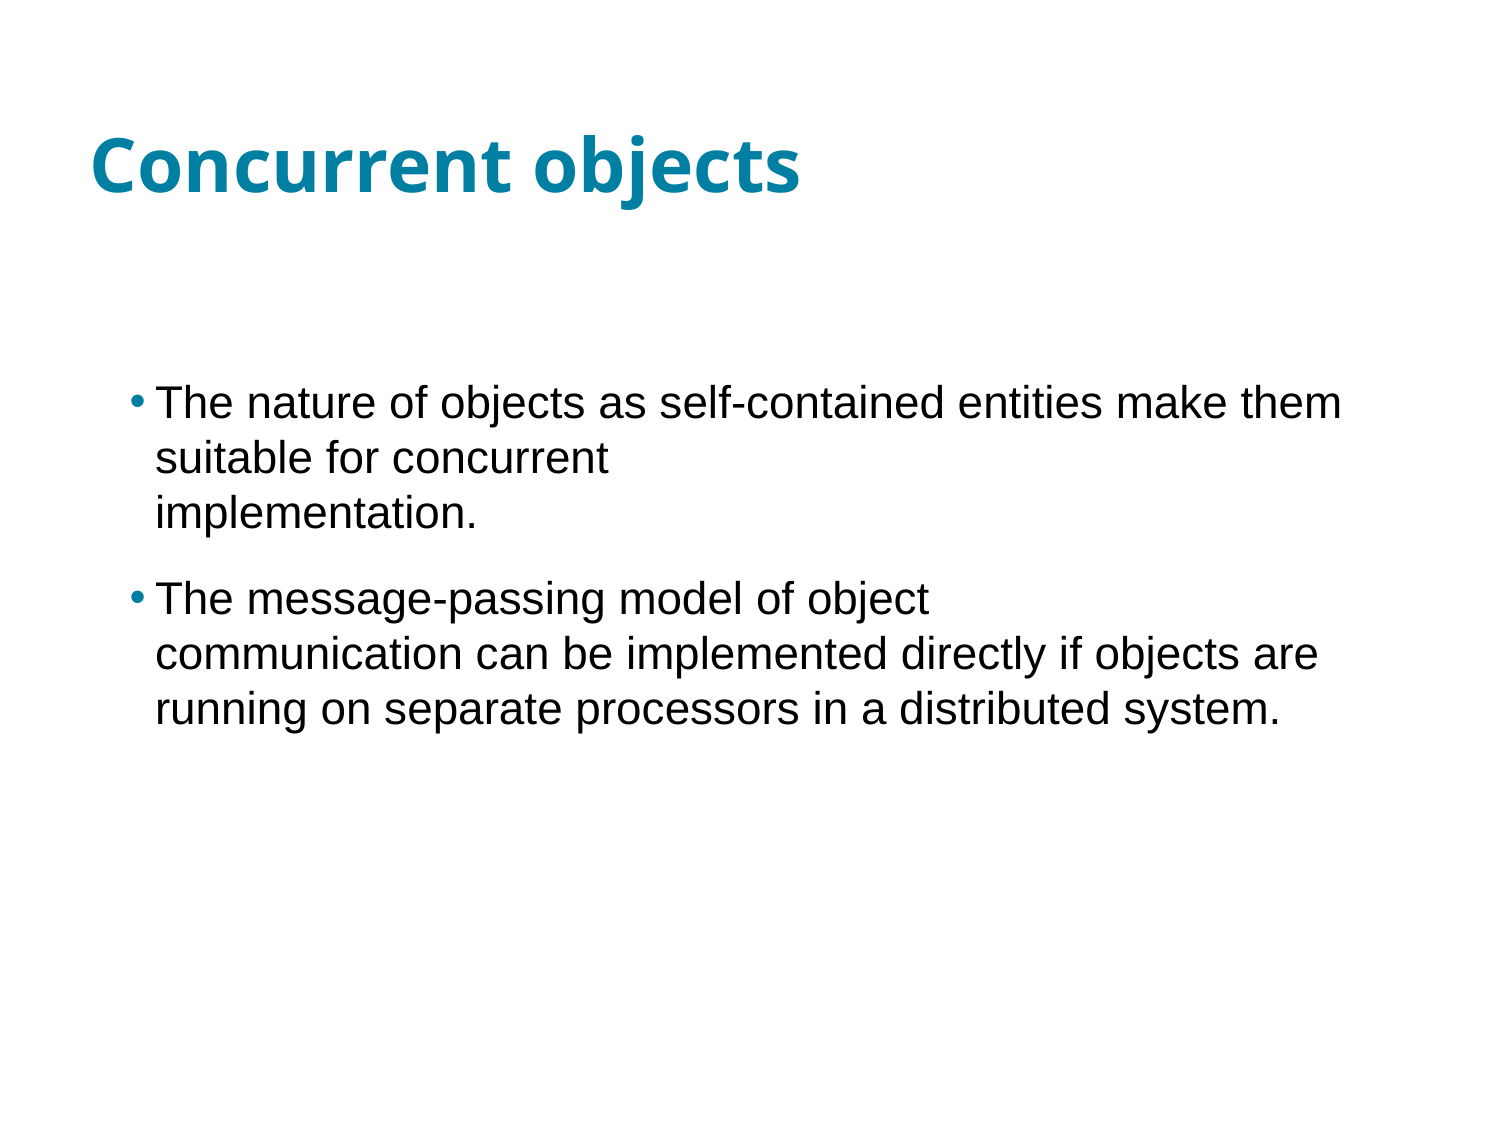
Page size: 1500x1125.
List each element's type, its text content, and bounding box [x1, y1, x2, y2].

list The nature of objects as self-contained entities make them suitable for concurrent implementation. The message-passing model of object communication can be implemented directly if objects are running on separate processors in a distributed system. [95, 365, 1406, 962]
title Concurrent objects [75, 35, 1425, 216]
